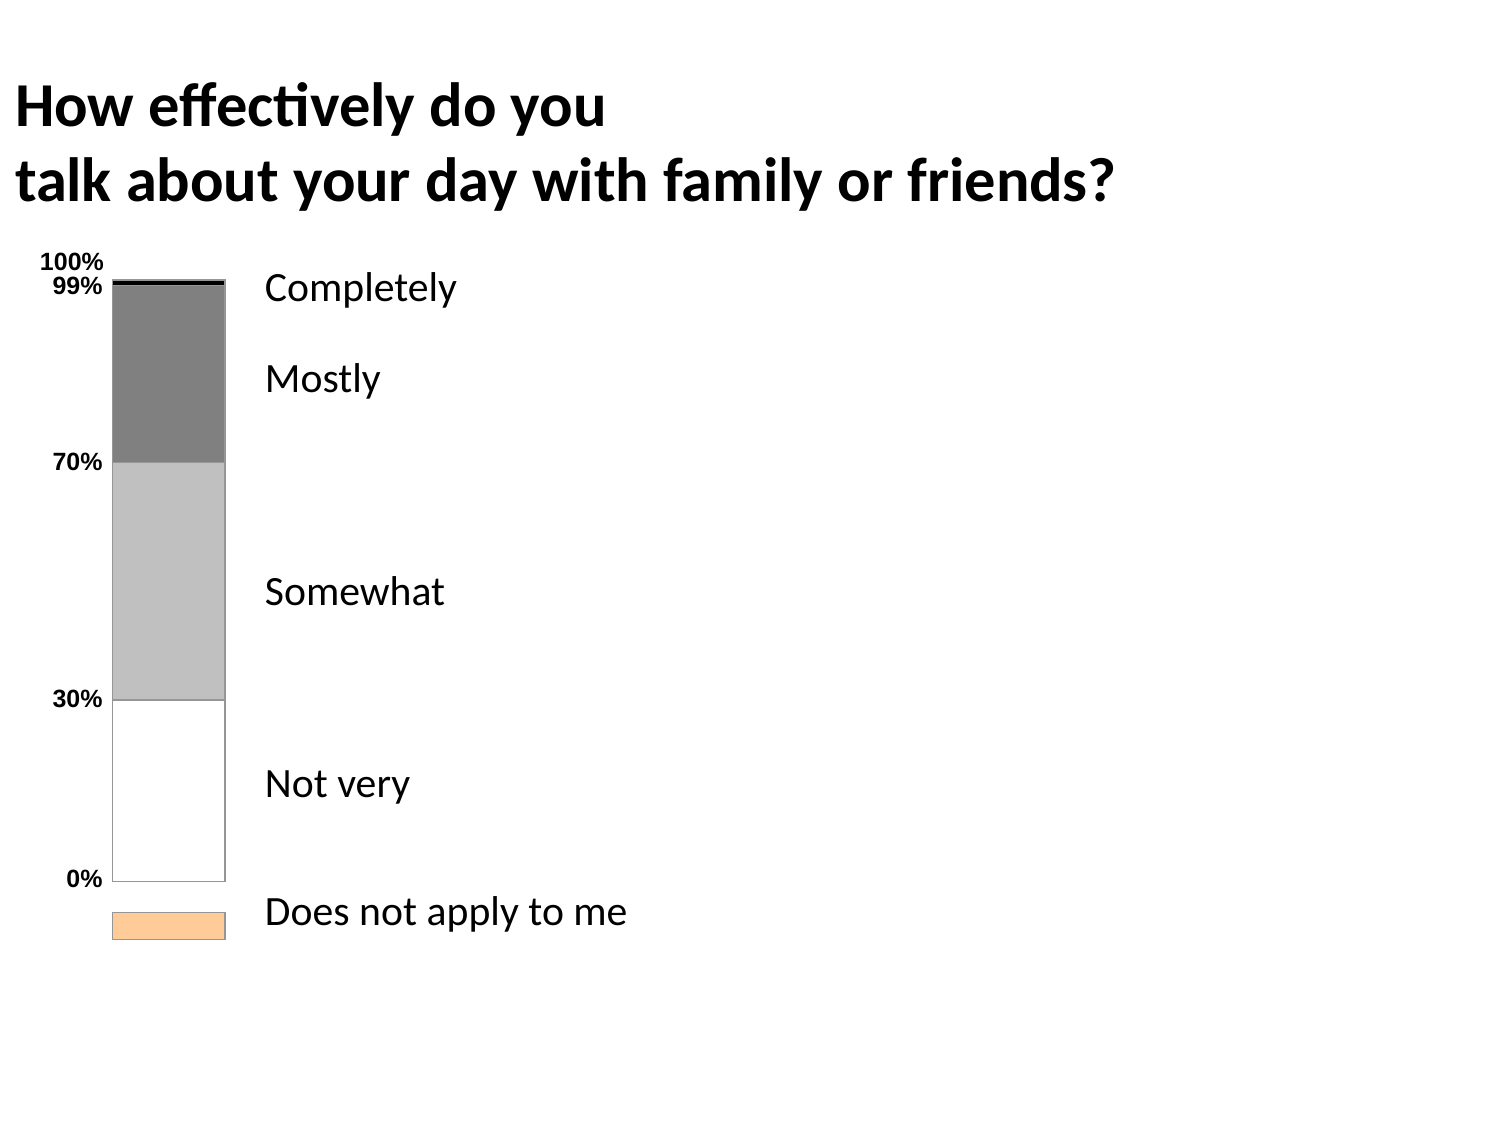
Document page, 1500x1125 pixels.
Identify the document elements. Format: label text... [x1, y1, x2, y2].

list Completely Mostly Somewhat Not very Does not apply to me [249, 199, 1500, 988]
text_box 100% [24, 237, 138, 283]
text_box 0% [37, 855, 151, 900]
text_box [112, 285, 225, 462]
text_box 99% [37, 262, 151, 308]
text_box [151, 279, 225, 285]
text_box 70% [37, 437, 151, 483]
text_box [112, 912, 225, 940]
text_box [112, 462, 225, 699]
text_box 30% [37, 675, 151, 720]
text_box [112, 699, 225, 882]
title How effectively do you talk about your day with family or friends? [0, 45, 1500, 233]
